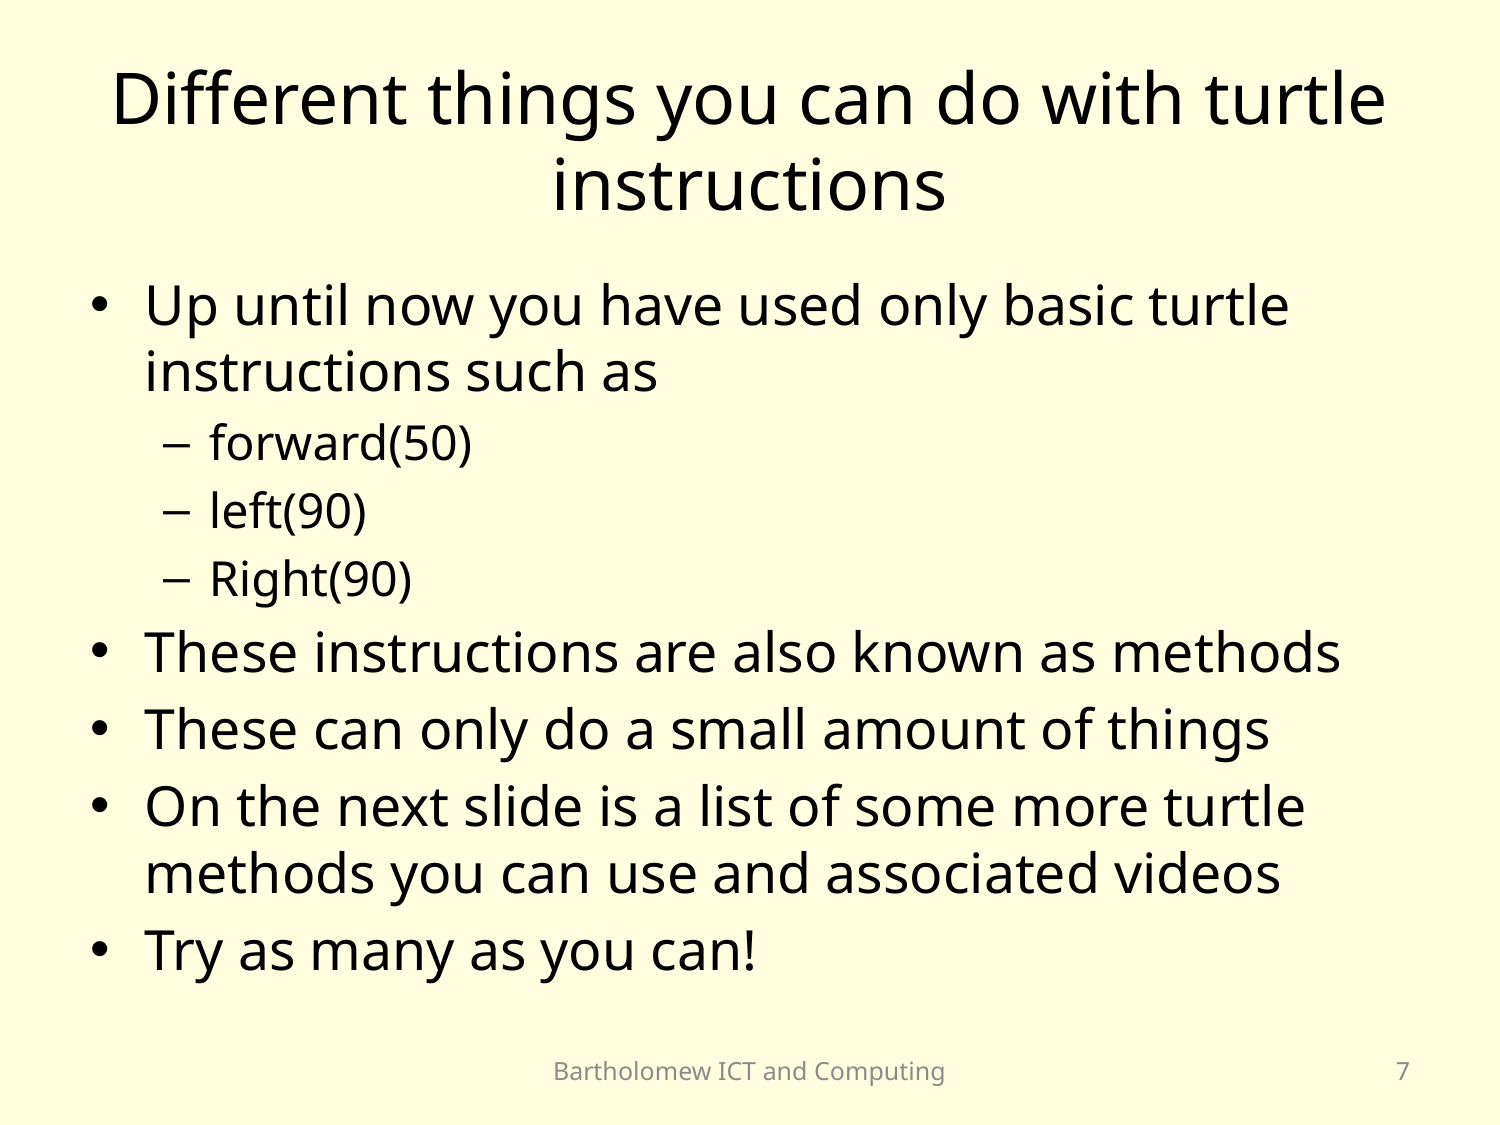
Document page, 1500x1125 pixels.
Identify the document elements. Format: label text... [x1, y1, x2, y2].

footer Bartholomew ICT and Computing [512, 1042, 988, 1103]
title Different things you can do with turtle instructions [75, 45, 1425, 233]
list Up until now you have used only basic turtle instructions such as forward(50) left(90) Right(90) These instructions are also known as methods These can only do a small amount of things On the next slide is a list of some more turtle methods you can use and associated videos Try as many as you can! [75, 262, 1425, 1005]
slide_number 7 [1074, 1042, 1425, 1103]
